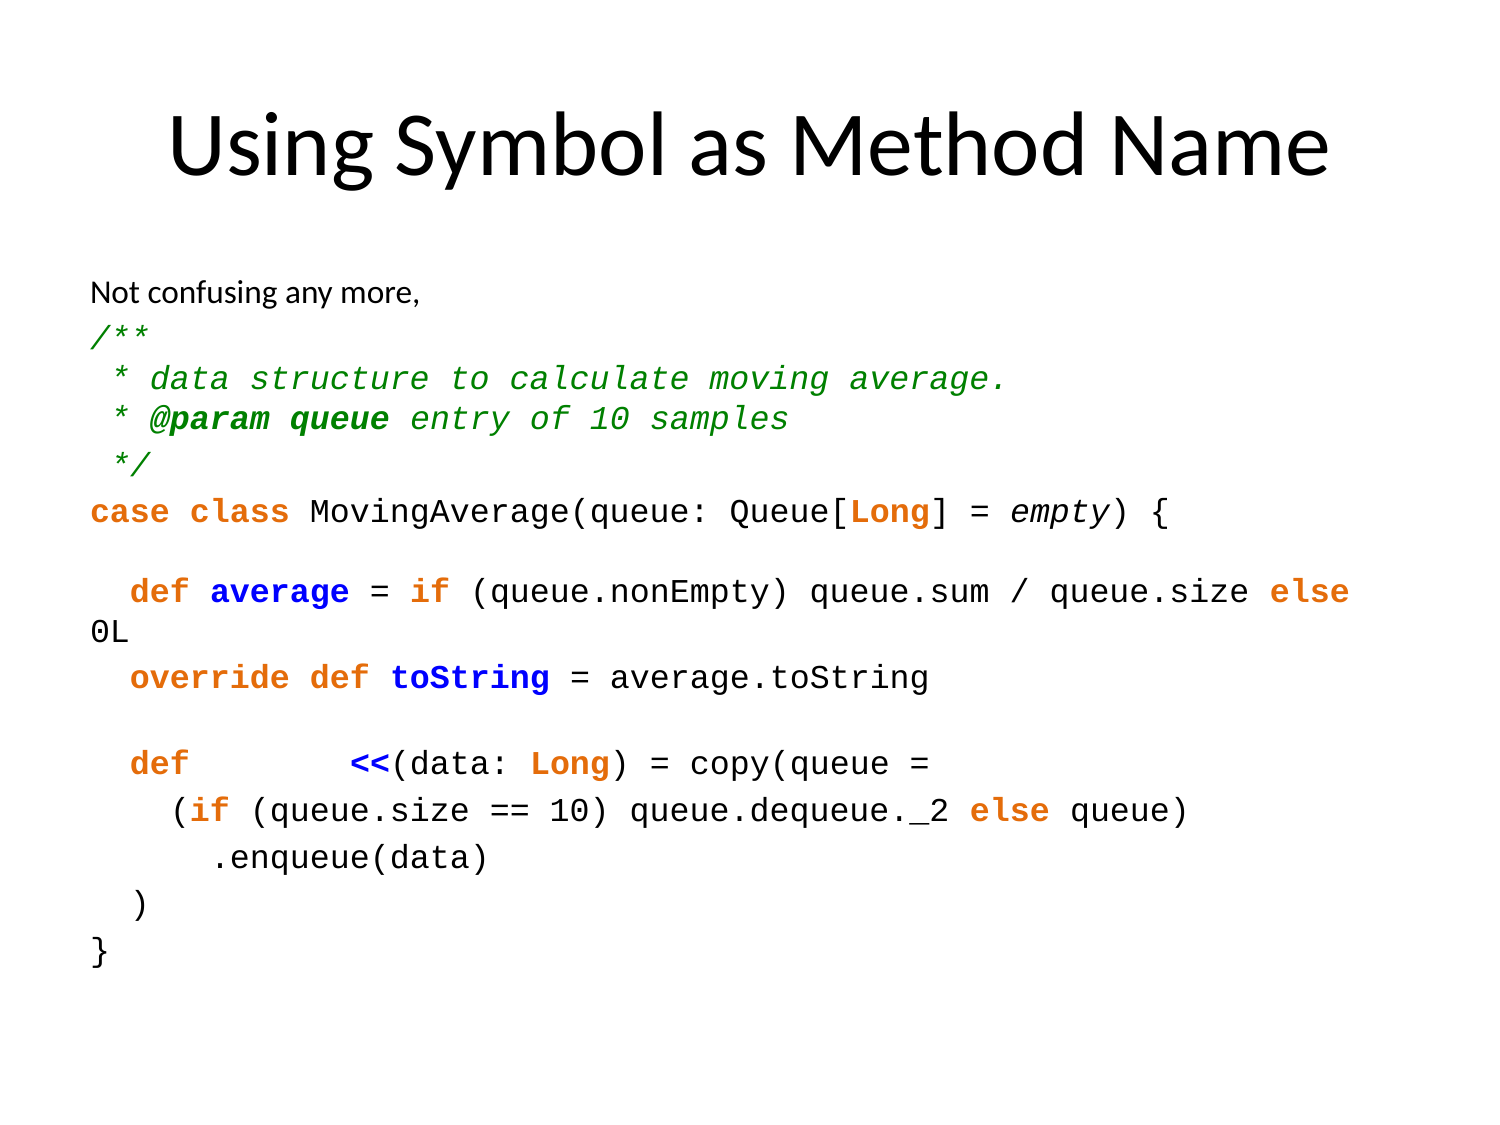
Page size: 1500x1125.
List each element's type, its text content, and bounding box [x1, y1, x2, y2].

list Not confusing any more, /** * data structure to calculate moving average. * @param queue entry of 10 samples */ case class MovingAverage(queue: Queue[Long] = empty) { def average = if (queue.nonEmpty) queue.sum / queue.size else 0L override def toString = average.toString def enqueue<<(data: Long) = copy(queue = (if (queue.size == 10) queue.dequeue._2 else queue) .enqueue(data) ) } [75, 262, 1425, 1005]
title Using Symbol as Method Name [75, 45, 1425, 233]
